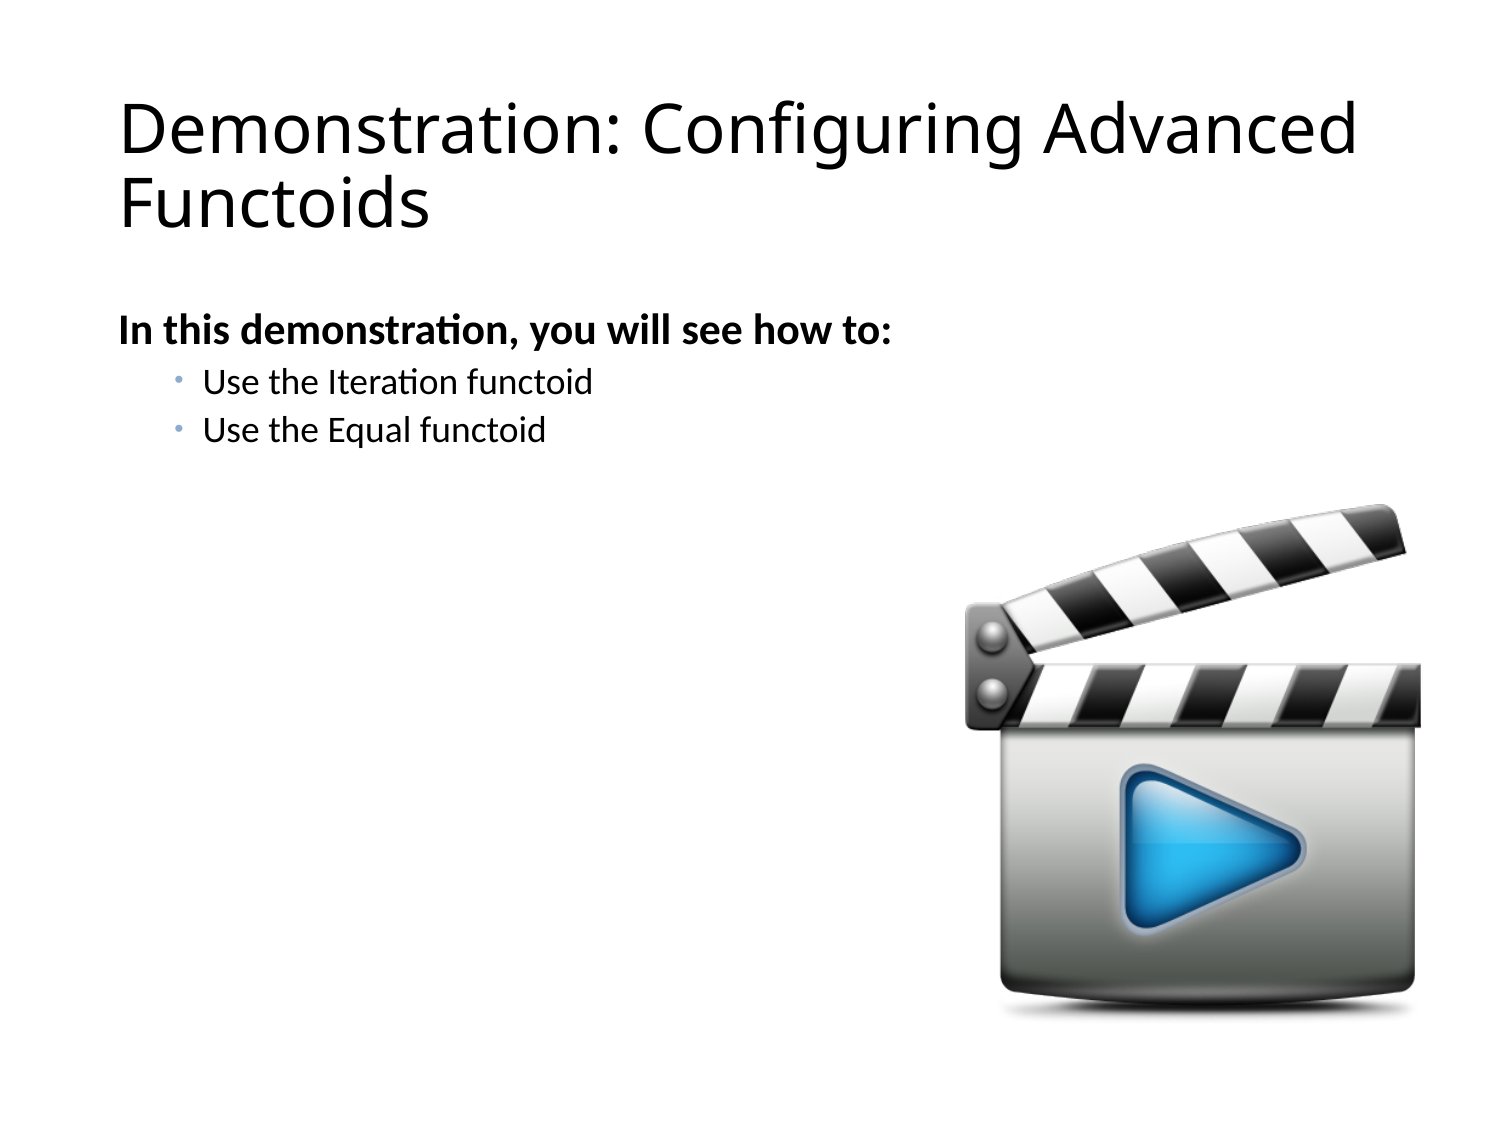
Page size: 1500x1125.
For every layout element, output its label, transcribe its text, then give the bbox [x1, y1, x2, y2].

list In this demonstration, you will see how to: Use the Iteration functoid Use the Equal functoid [103, 299, 1397, 1014]
picture [878, 456, 1500, 1079]
title Demonstration: Configuring Advanced Functoids [103, 59, 1397, 278]
